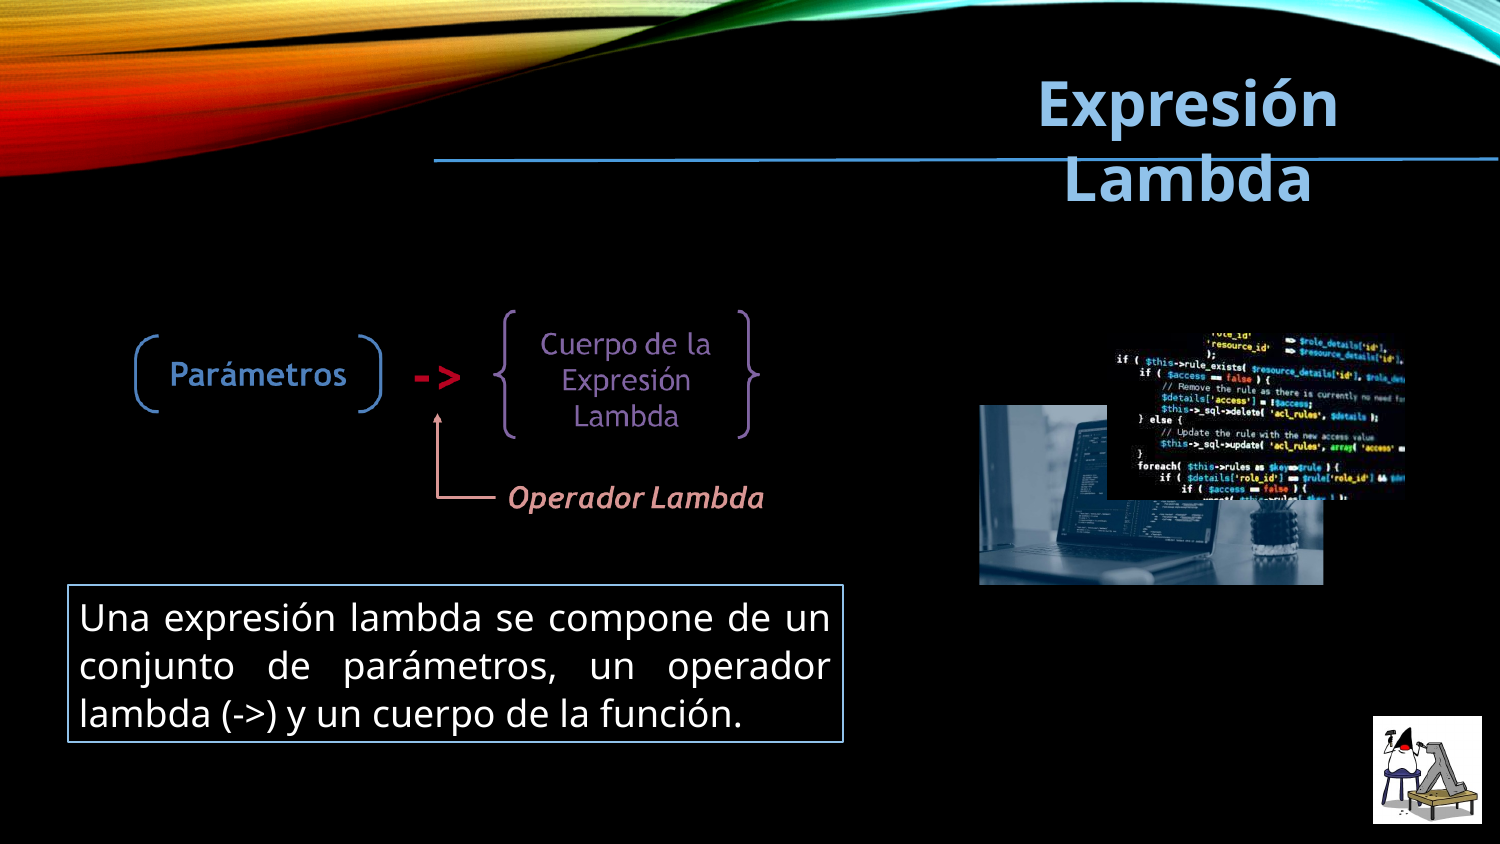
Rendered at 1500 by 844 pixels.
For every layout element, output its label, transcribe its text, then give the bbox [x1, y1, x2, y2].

text_box Expresión Lambda [895, 58, 1482, 146]
picture [0, 0, 1500, 178]
text_box Una expresión lambda se compone de un conjunto de parámetros, un operador lambda (->) y un cuerpo de la función. [67, 584, 844, 742]
picture [1373, 716, 1482, 824]
picture [128, 305, 783, 533]
picture [979, 333, 1405, 585]
